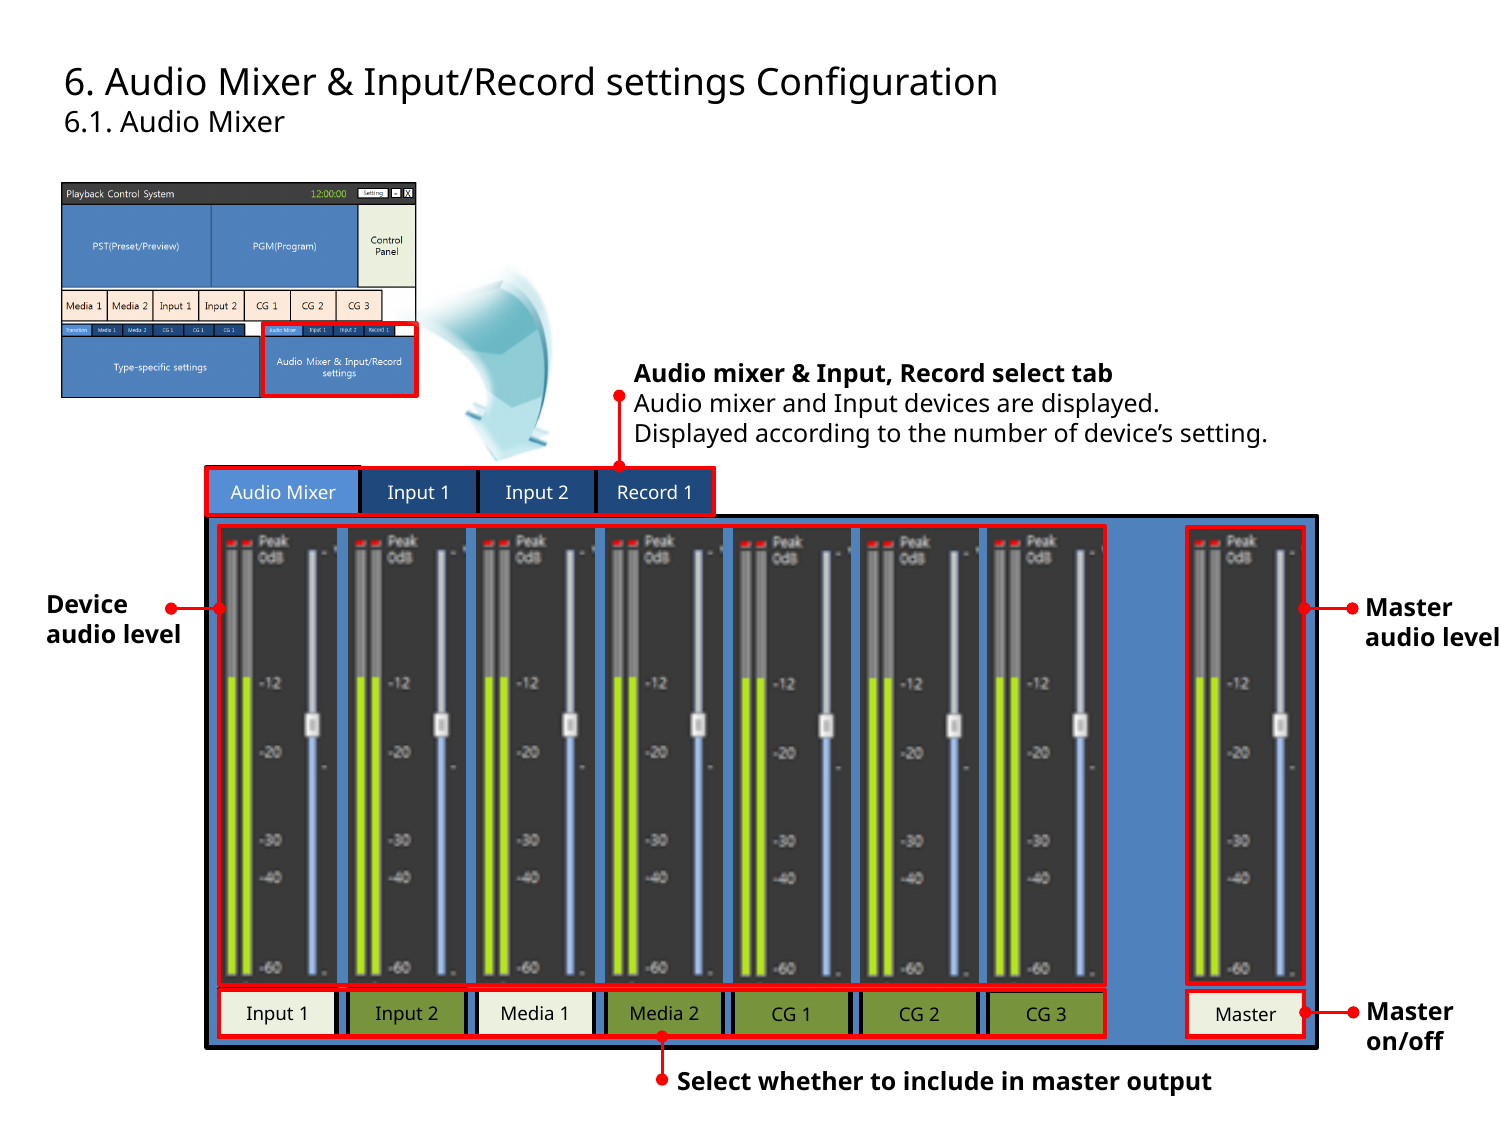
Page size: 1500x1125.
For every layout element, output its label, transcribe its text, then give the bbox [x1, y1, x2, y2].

text_box [463, 524, 477, 530]
text_box [204, 514, 1319, 1050]
picture [1186, 526, 1305, 986]
picture [476, 526, 595, 984]
text_box Master on/off [1351, 988, 1469, 1064]
text_box Device audio level [31, 581, 197, 656]
picture [348, 526, 466, 984]
text_box Audio mixer & Input, Record select tab Audio mixer and Input devices are displayed. Displayed according to the number of device’s setting. [619, 349, 1284, 455]
picture [732, 526, 851, 985]
text_box 6. Audio Mixer & Input/Record settings Configuration 6.1. Audio Mixer [49, 51, 1015, 146]
picture [218, 526, 337, 984]
text_box [204, 466, 716, 517]
picture [605, 526, 724, 985]
text_box [335, 524, 349, 531]
text_box [217, 988, 1107, 1039]
text_box [1185, 993, 1306, 1039]
picture [860, 526, 979, 985]
text_box [592, 524, 1107, 534]
picture [59, 181, 619, 466]
picture [987, 526, 1106, 986]
text_box Select whether to include in master output [662, 1058, 1228, 1103]
text_box Master audio level [1350, 584, 1500, 660]
